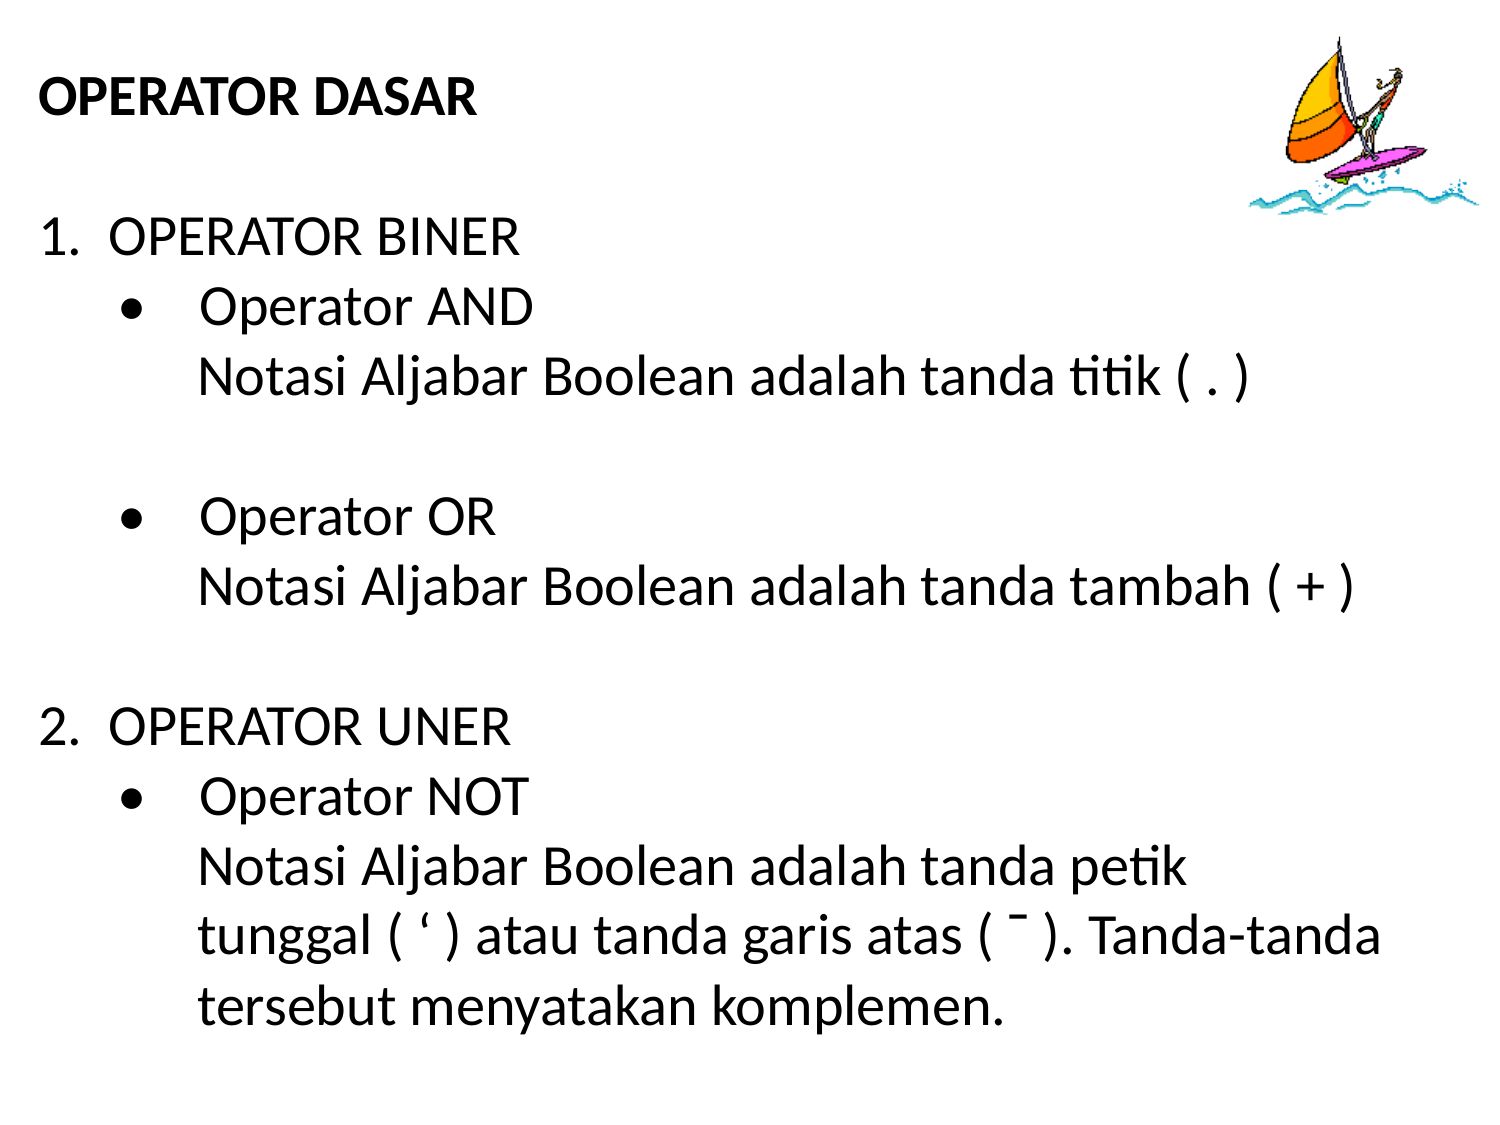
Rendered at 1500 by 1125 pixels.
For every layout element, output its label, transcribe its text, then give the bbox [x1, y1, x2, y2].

text_box OPERATOR DASAR 1. OPERATOR BINER • Operator AND Notasi Aljabar Boolean adalah tanda titik ( . ) • Operator OR Notasi Aljabar Boolean adalah tanda tambah ( + ) 2. OPERATOR UNER • Operator NOT Notasi Aljabar Boolean adalah tanda petik tunggal ( ‘ ) atau tanda garis atas ( ˉ ). Tanda-tanda tersebut menyatakan komplemen. [23, 49, 1465, 1115]
picture [1238, 34, 1500, 226]
